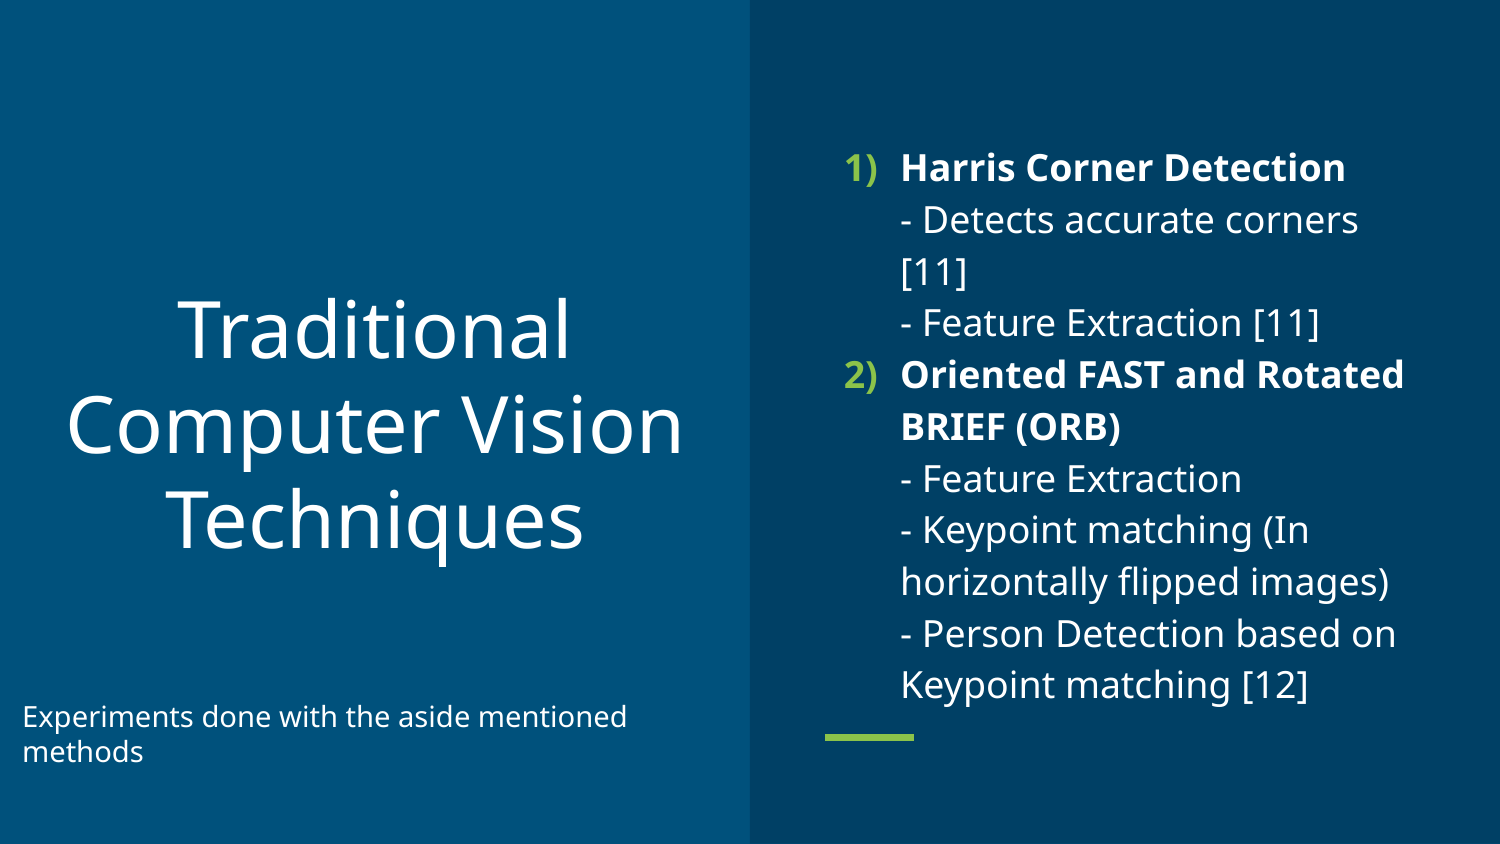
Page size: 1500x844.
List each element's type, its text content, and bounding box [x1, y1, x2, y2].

list Harris Corner Detection - Detects accurate corners [11] - Feature Extraction [11] Oriented FAST and Rotated BRIEF (ORB) - Feature Extraction - Keypoint matching (In horizontally flipped images) - Person Detection based on Keypoint matching [12] [810, 118, 1440, 725]
picture [440, 546, 445, 566]
title Traditional Computer Vision Techniques [43, 298, 708, 546]
text_box Experiments done with the aside mentioned methods [7, 683, 750, 784]
